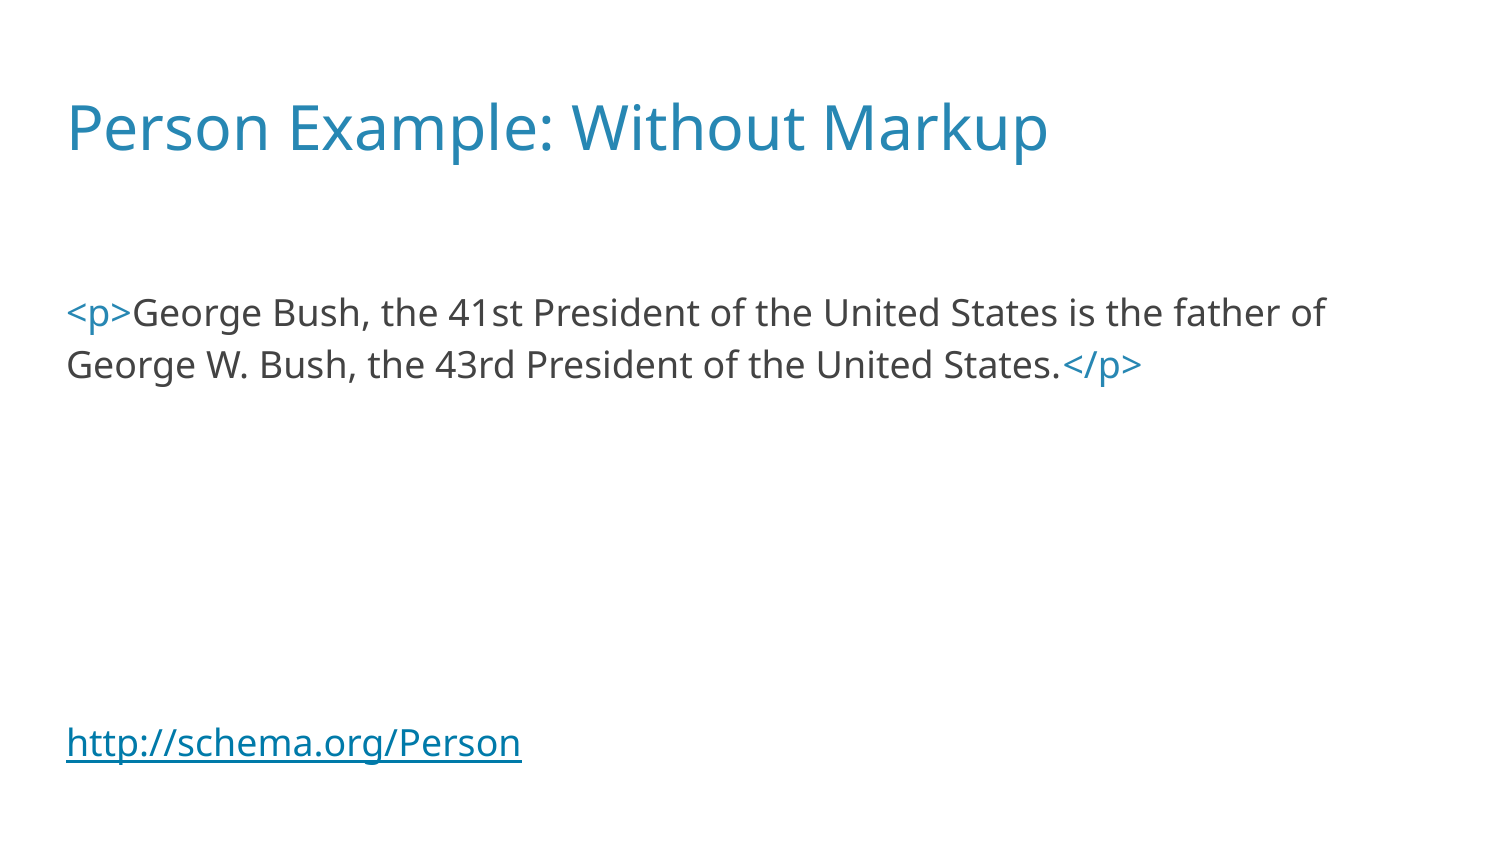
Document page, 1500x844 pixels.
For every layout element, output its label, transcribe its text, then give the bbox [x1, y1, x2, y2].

title Person Example: Without Markup [51, 72, 1449, 167]
list http://schema.org/Person [51, 696, 1449, 837]
list <p>George Bush, the 41st President of the United States is the father of George W. Bush, the 43rd President of the United States.</p> [51, 189, 1449, 610]
